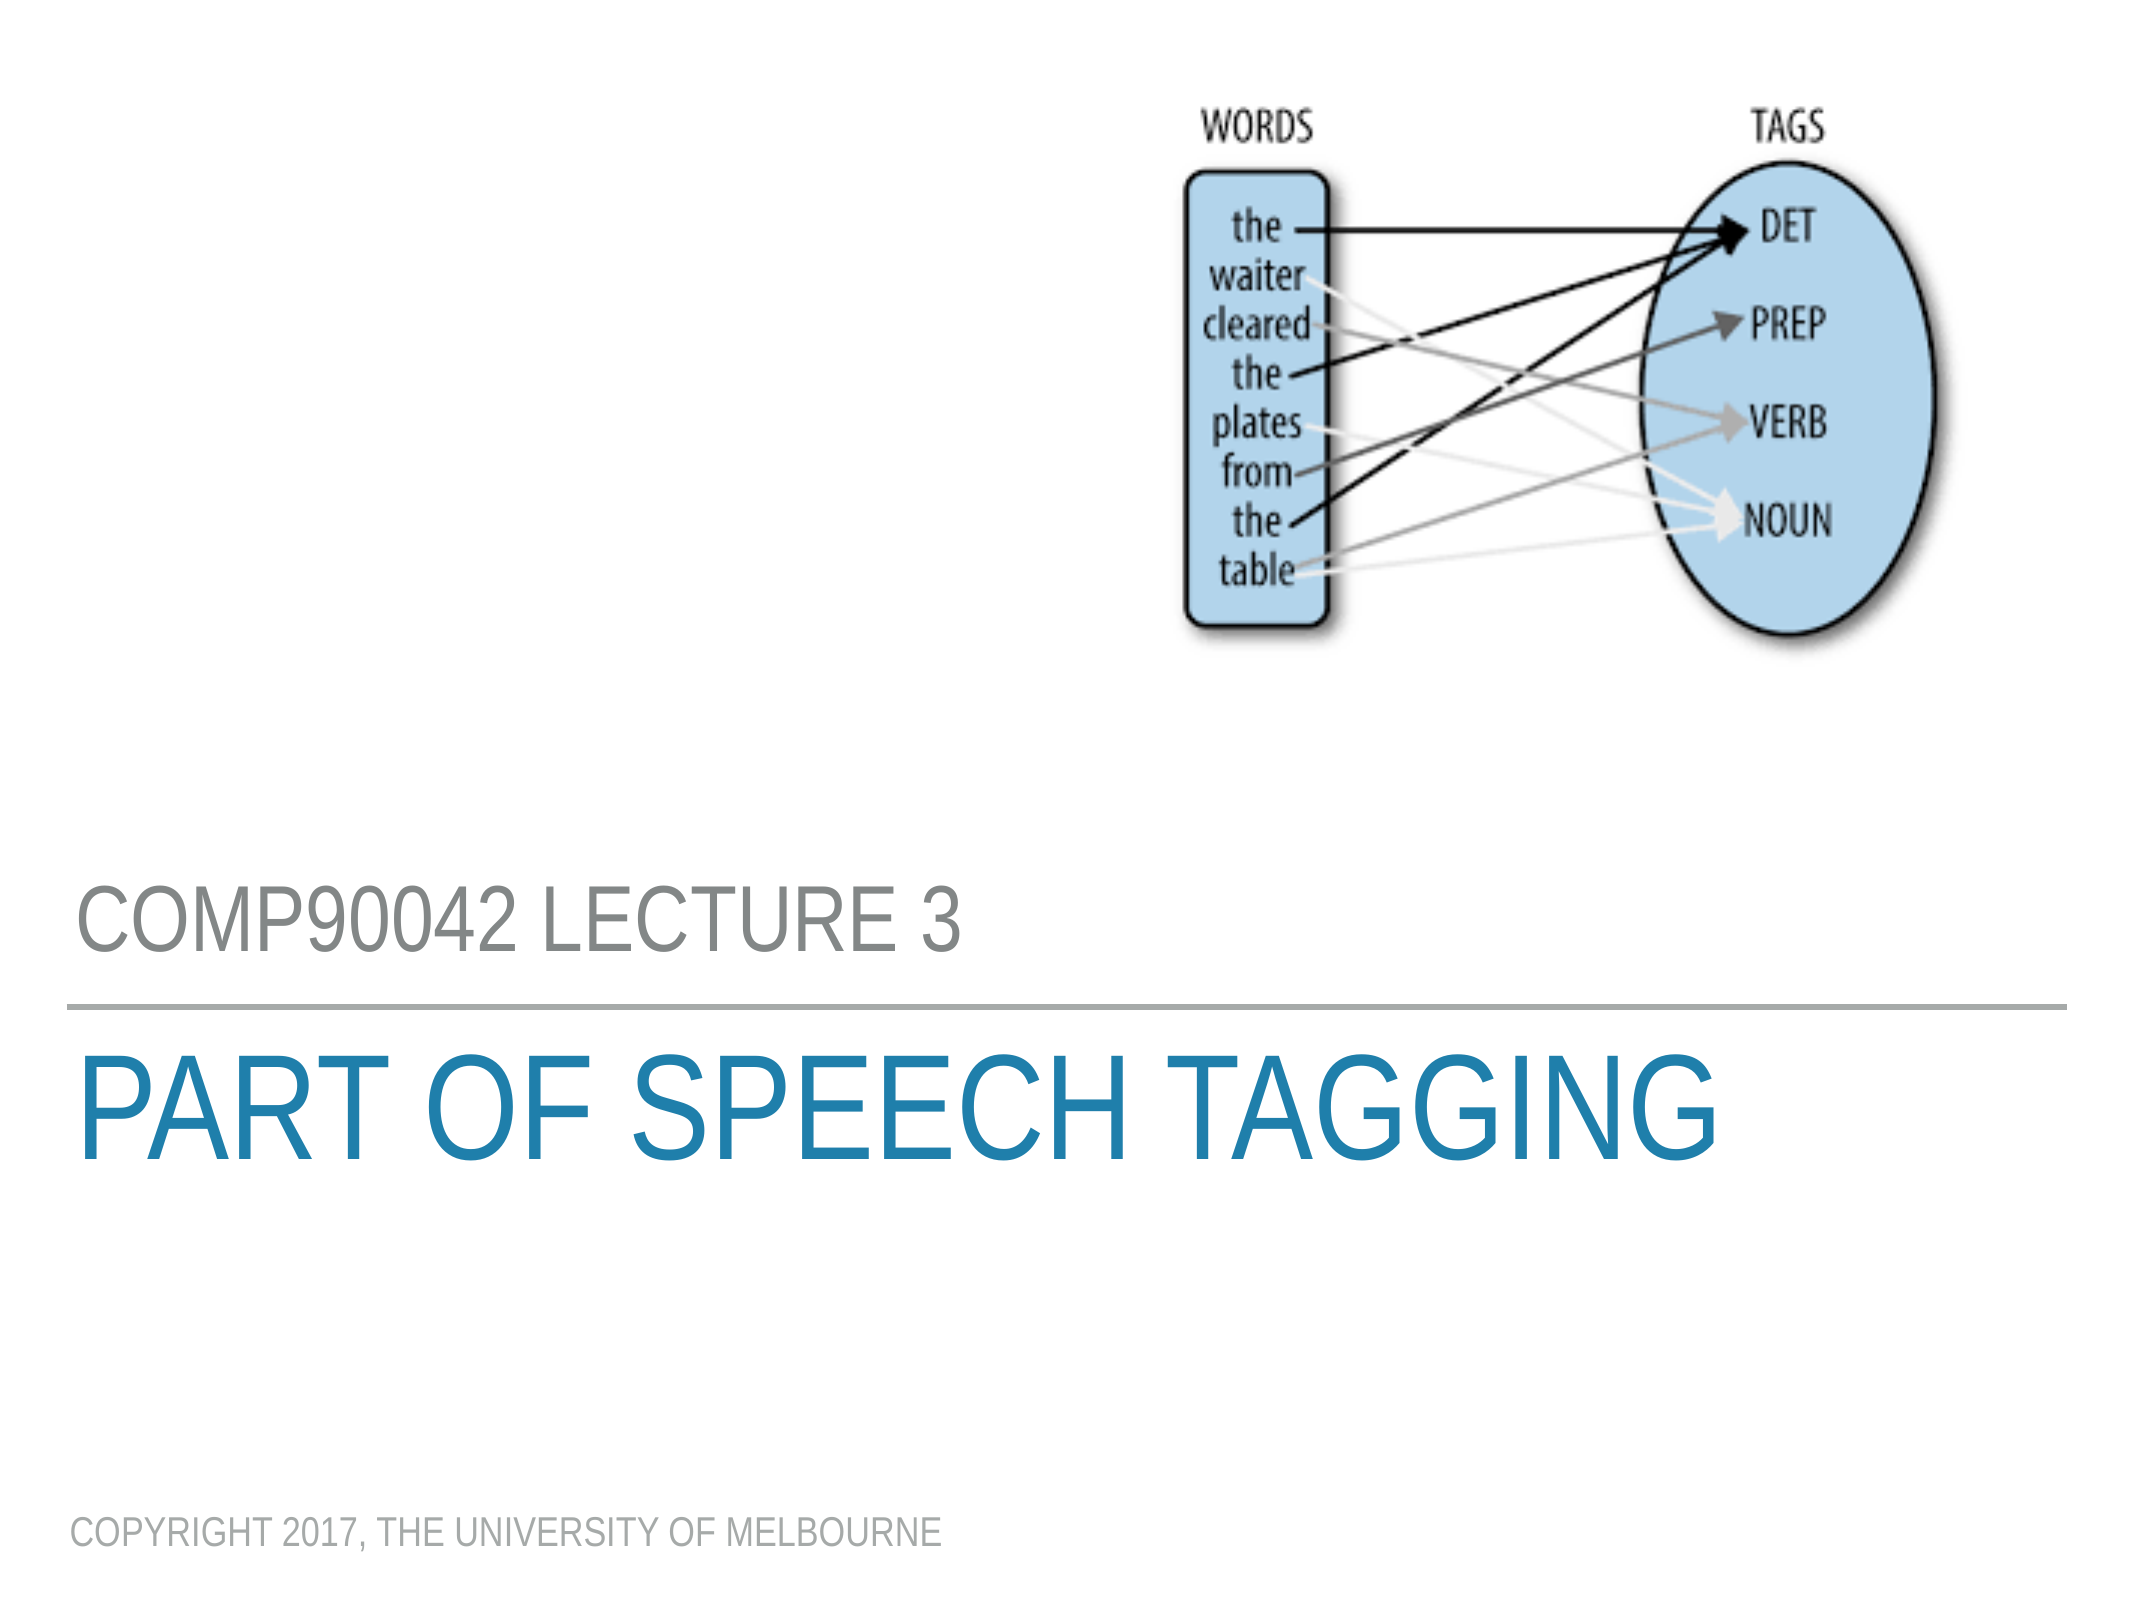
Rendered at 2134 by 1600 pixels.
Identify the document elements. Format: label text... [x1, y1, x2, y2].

picture [1169, 102, 1971, 671]
subtitle COMP90042 LECTURE 3 [66, 681, 2068, 979]
title Part of speech tagging [66, 1035, 2068, 1481]
